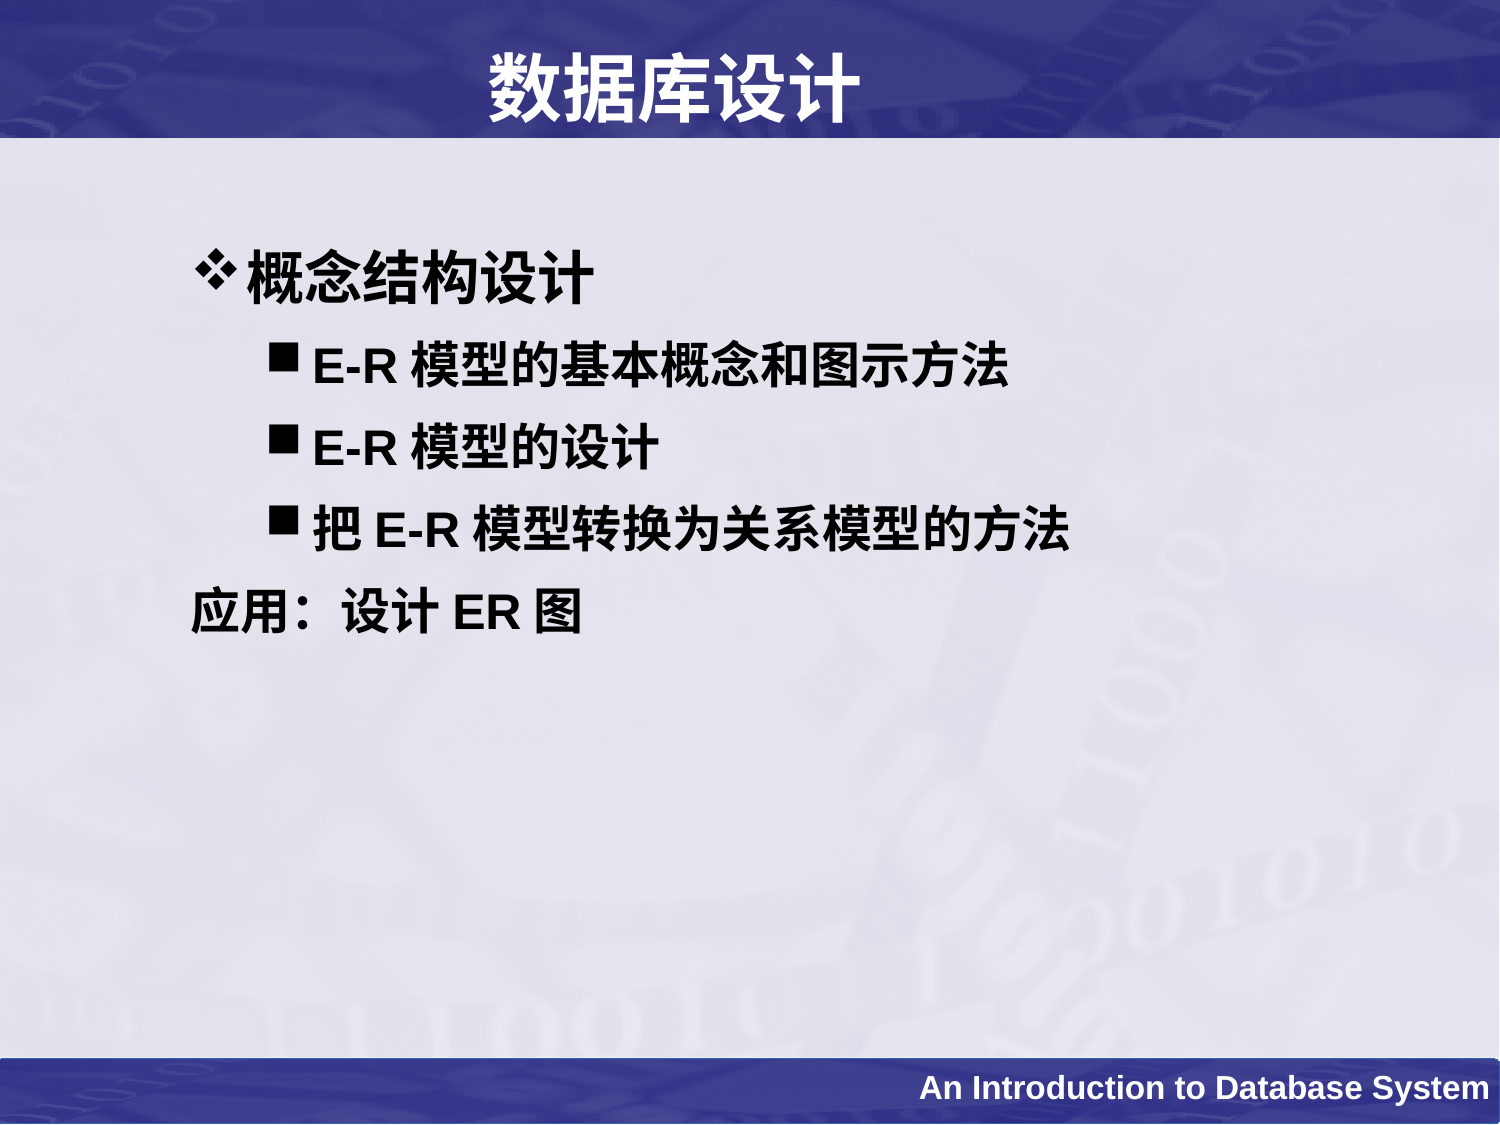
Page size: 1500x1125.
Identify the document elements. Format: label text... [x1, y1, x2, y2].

list 概念结构设计 E-R模型的基本概念和图示方法 E-R模型的设计 把E-R模型转换为关系模型的方法 应用：设计ER图 [175, 219, 1500, 1017]
title 数据库设计 [0, 0, 1351, 181]
